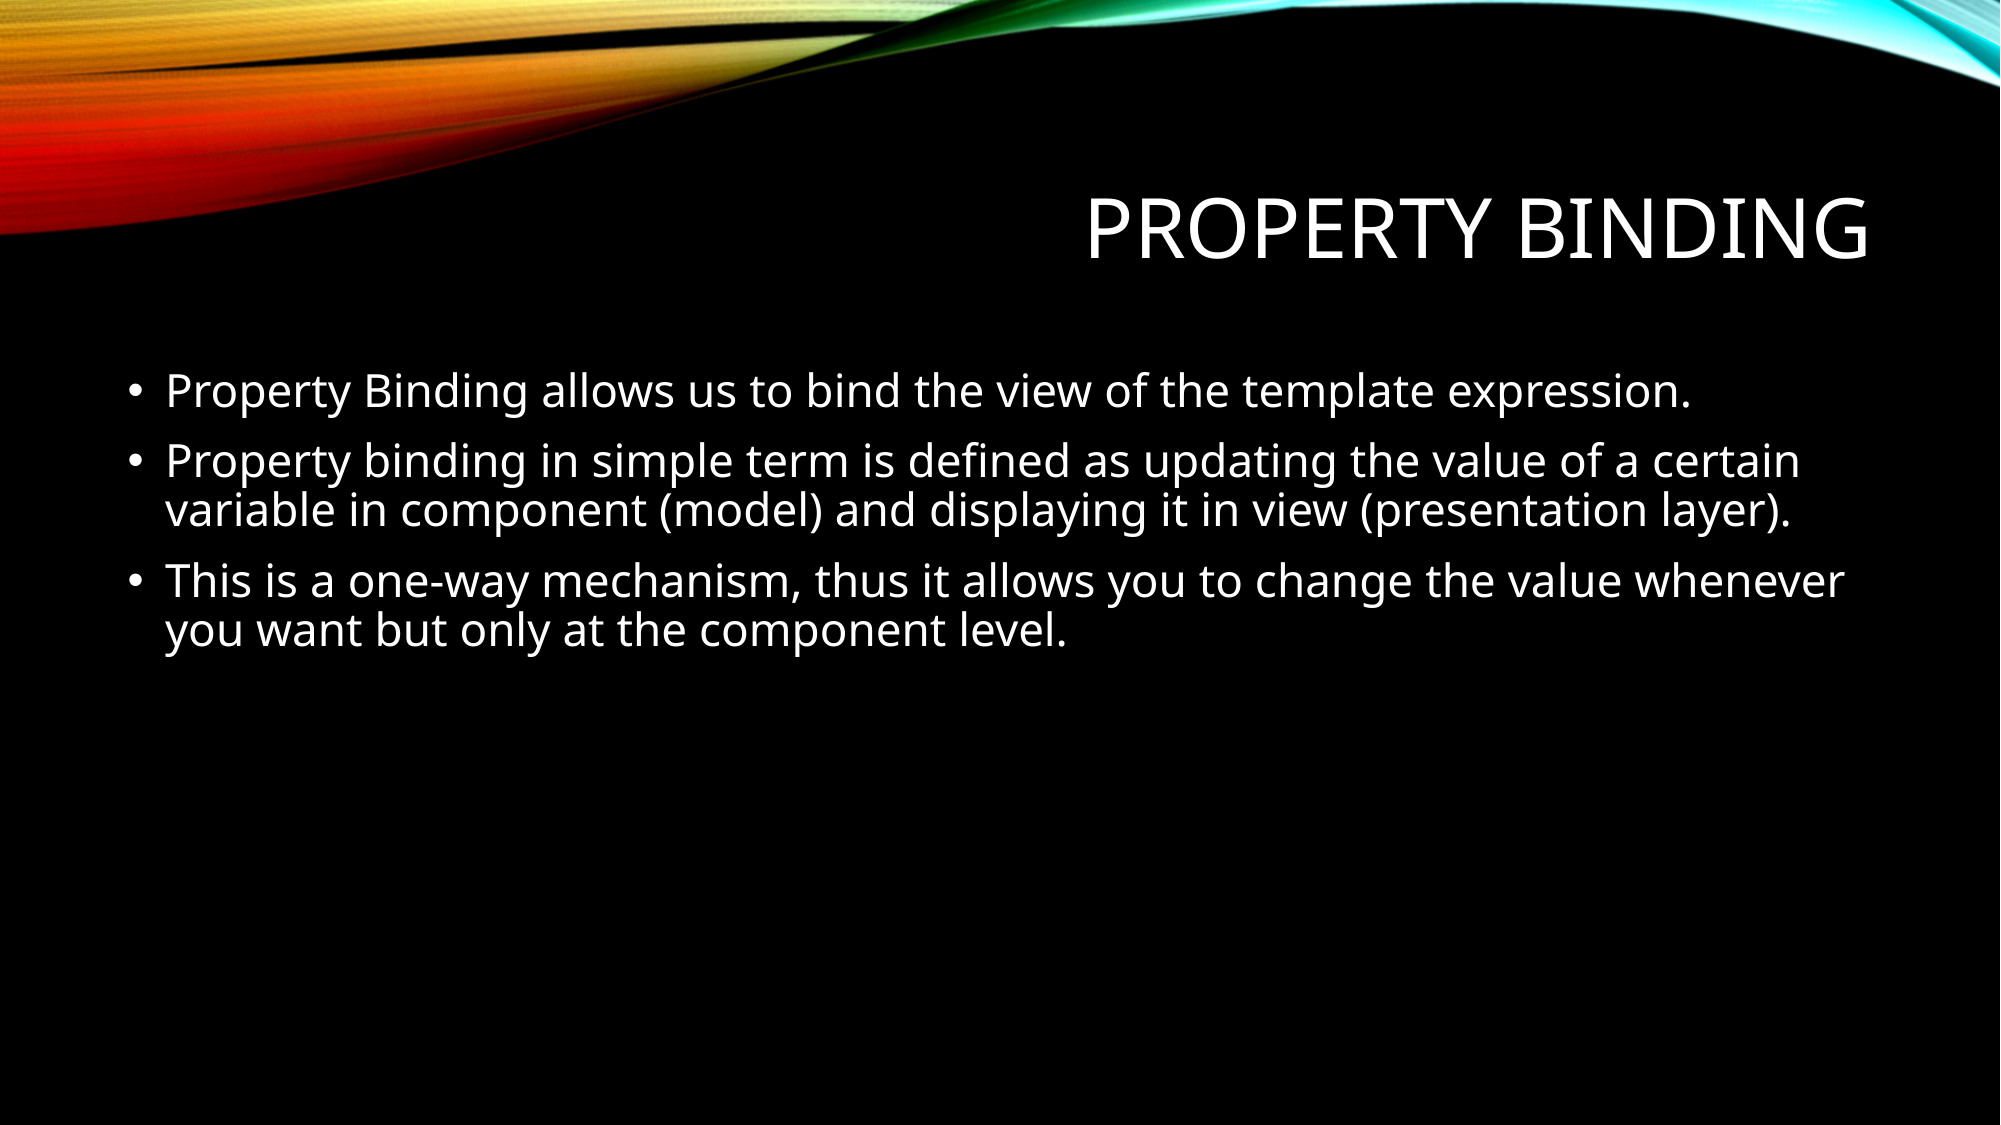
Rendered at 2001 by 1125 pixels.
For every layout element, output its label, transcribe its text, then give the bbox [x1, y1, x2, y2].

list Property Binding allows us to bind the view of the template expression. Property binding in simple term is defined as updating the value of a certain variable in component (model) and displaying it in view (presentation layer). This is a one-way mechanism, thus it allows you to change the value whenever you want but only at the component level. [112, 360, 1888, 1021]
title Property Binding [474, 125, 1888, 338]
picture [0, 0, 2000, 237]
